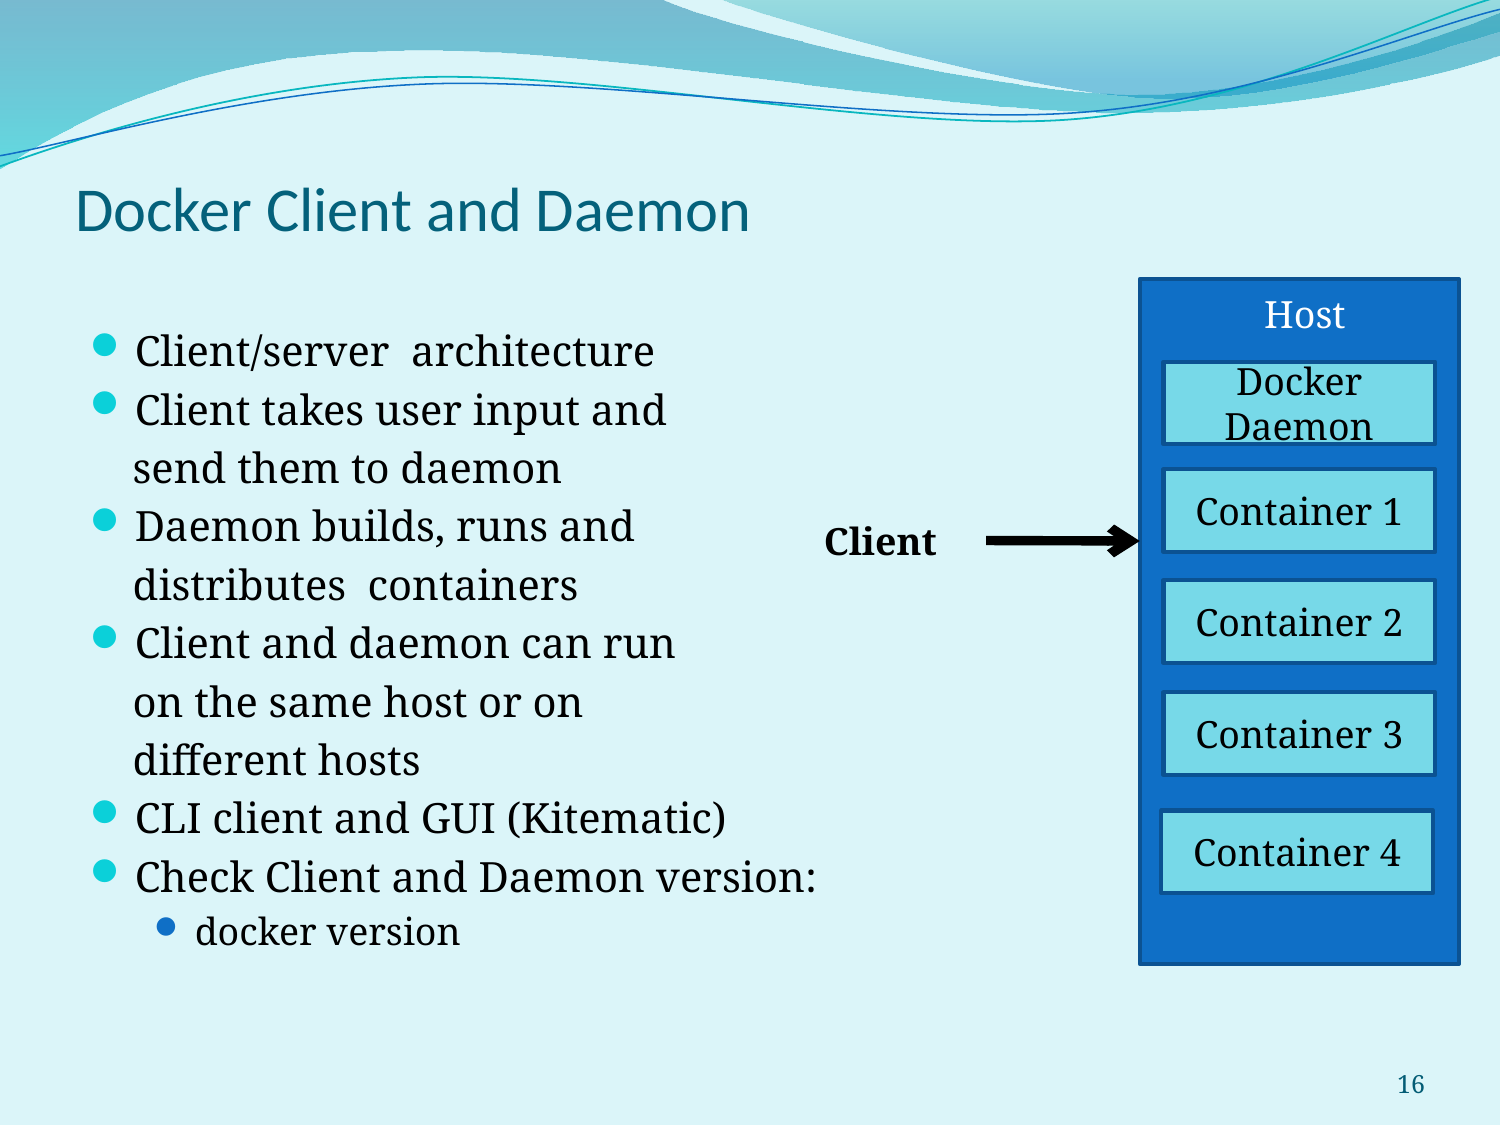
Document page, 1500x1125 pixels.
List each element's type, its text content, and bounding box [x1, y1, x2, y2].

text_box Host [1222, 283, 1388, 344]
slide_number 16 [1299, 1042, 1425, 1103]
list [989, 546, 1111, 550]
text_box Client [808, 510, 987, 571]
list Client/server architecture Client takes user input and send them to daemon Daemon builds, runs and distributes containers Client and daemon can run on the same host or on different hosts CLI client and GUI (Kitematic) Check Client and Daemon version: docker version [75, 317, 1425, 1038]
text_box Docker Daemon [1161, 360, 1437, 446]
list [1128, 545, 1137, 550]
text_box Container 2 [1161, 578, 1437, 665]
text_box Container 1 [1161, 467, 1437, 554]
title Docker Client and Daemon [75, 115, 1425, 244]
text_box Container 3 [1161, 690, 1437, 777]
text_box [1138, 277, 1461, 966]
text_box Container 4 [1159, 808, 1435, 895]
